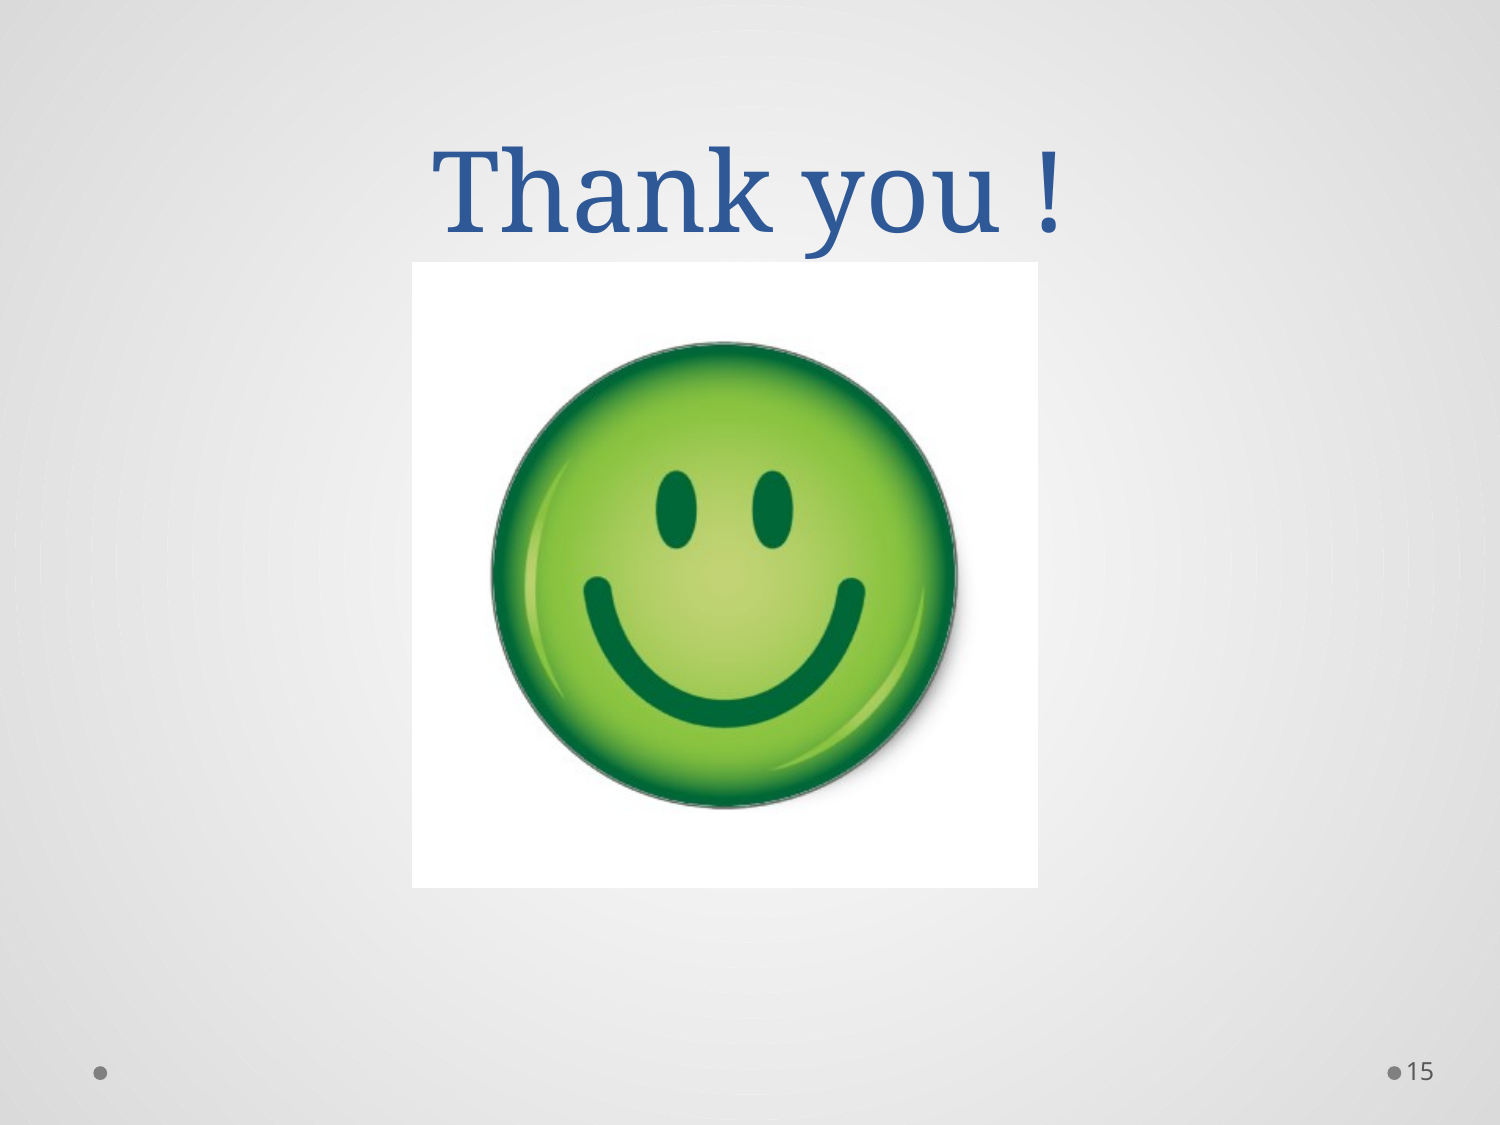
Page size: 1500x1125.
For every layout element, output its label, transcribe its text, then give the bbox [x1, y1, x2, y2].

title Thank you ! [75, 0, 1425, 263]
picture [412, 262, 1038, 888]
slide_number 15 [1401, 1042, 1494, 1103]
